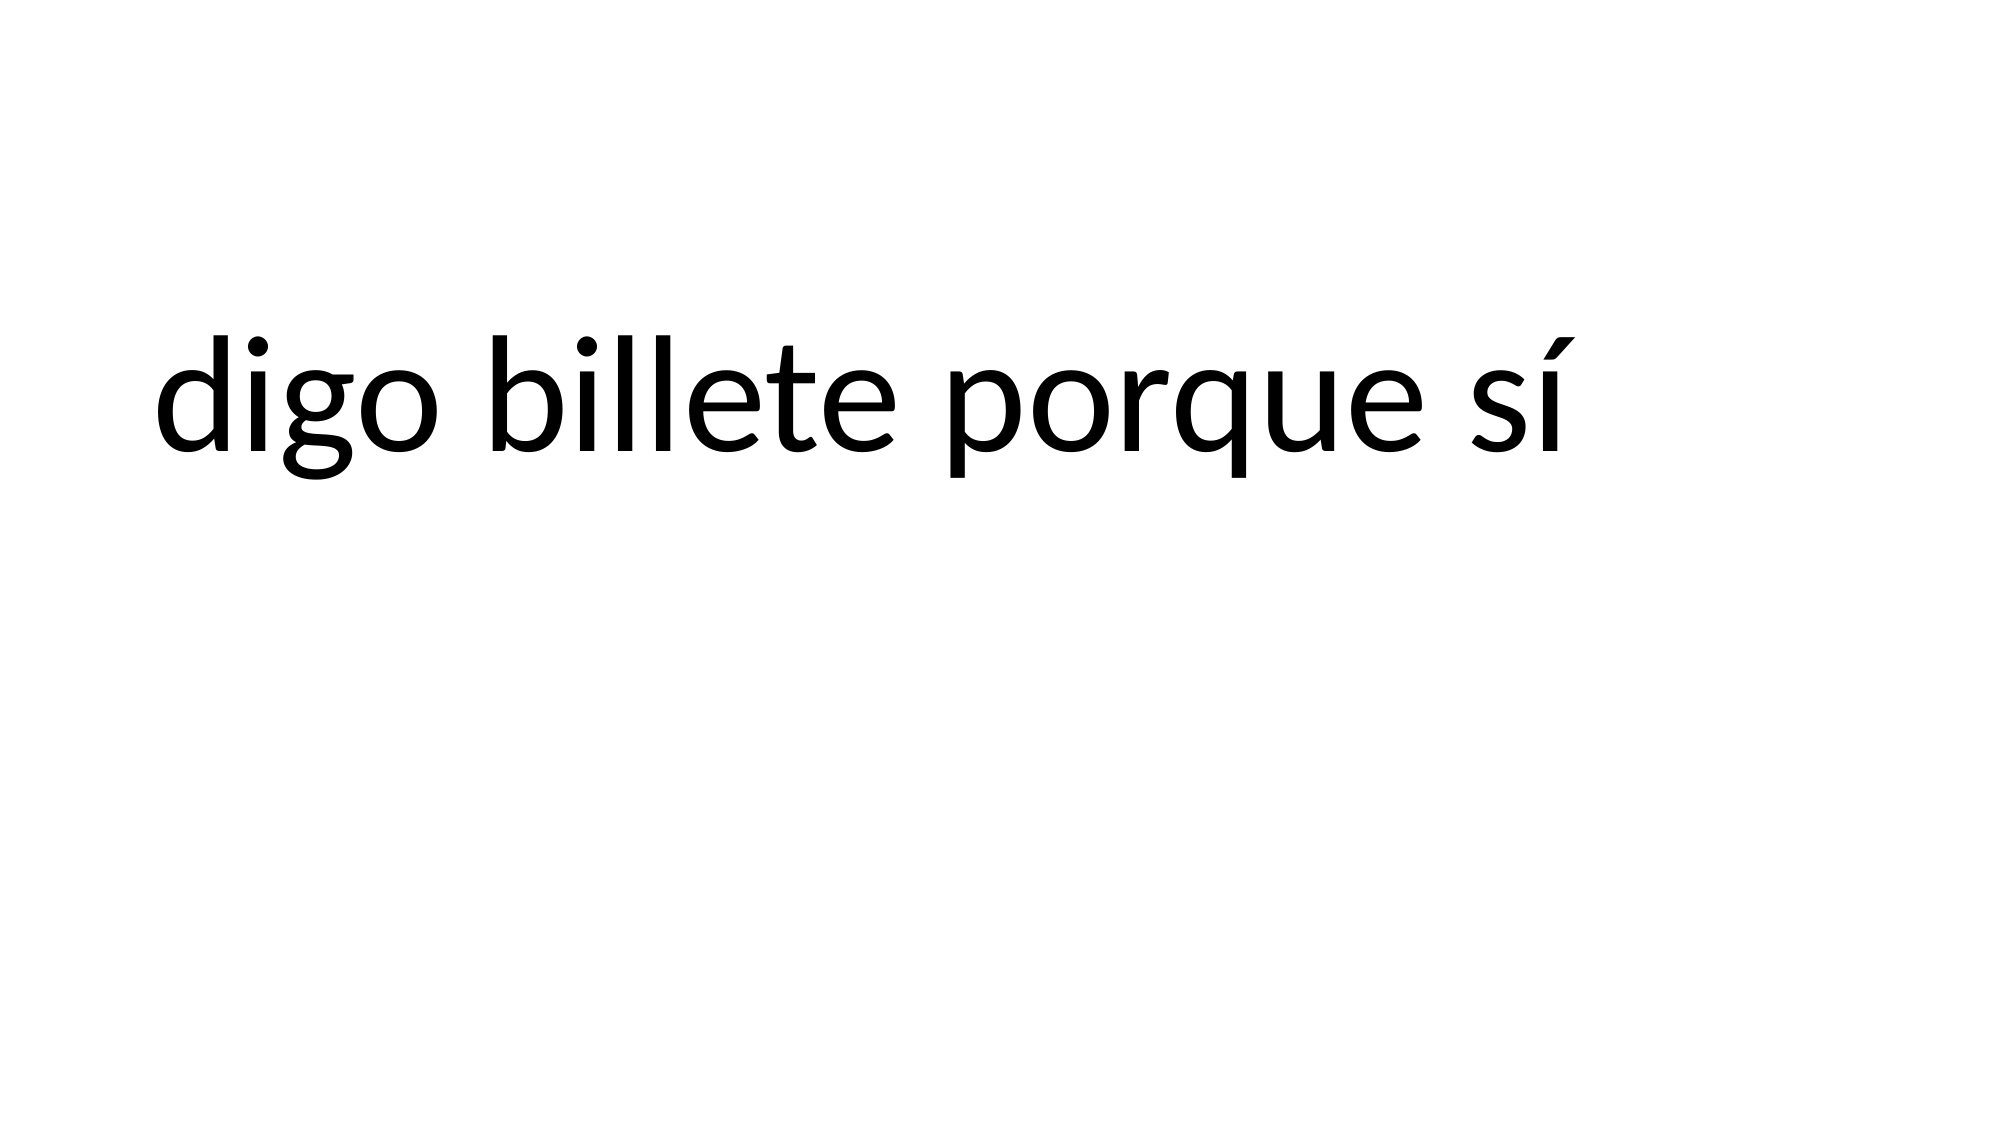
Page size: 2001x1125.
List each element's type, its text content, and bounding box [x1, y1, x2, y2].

list digo billete porque sí [137, 299, 1863, 1014]
